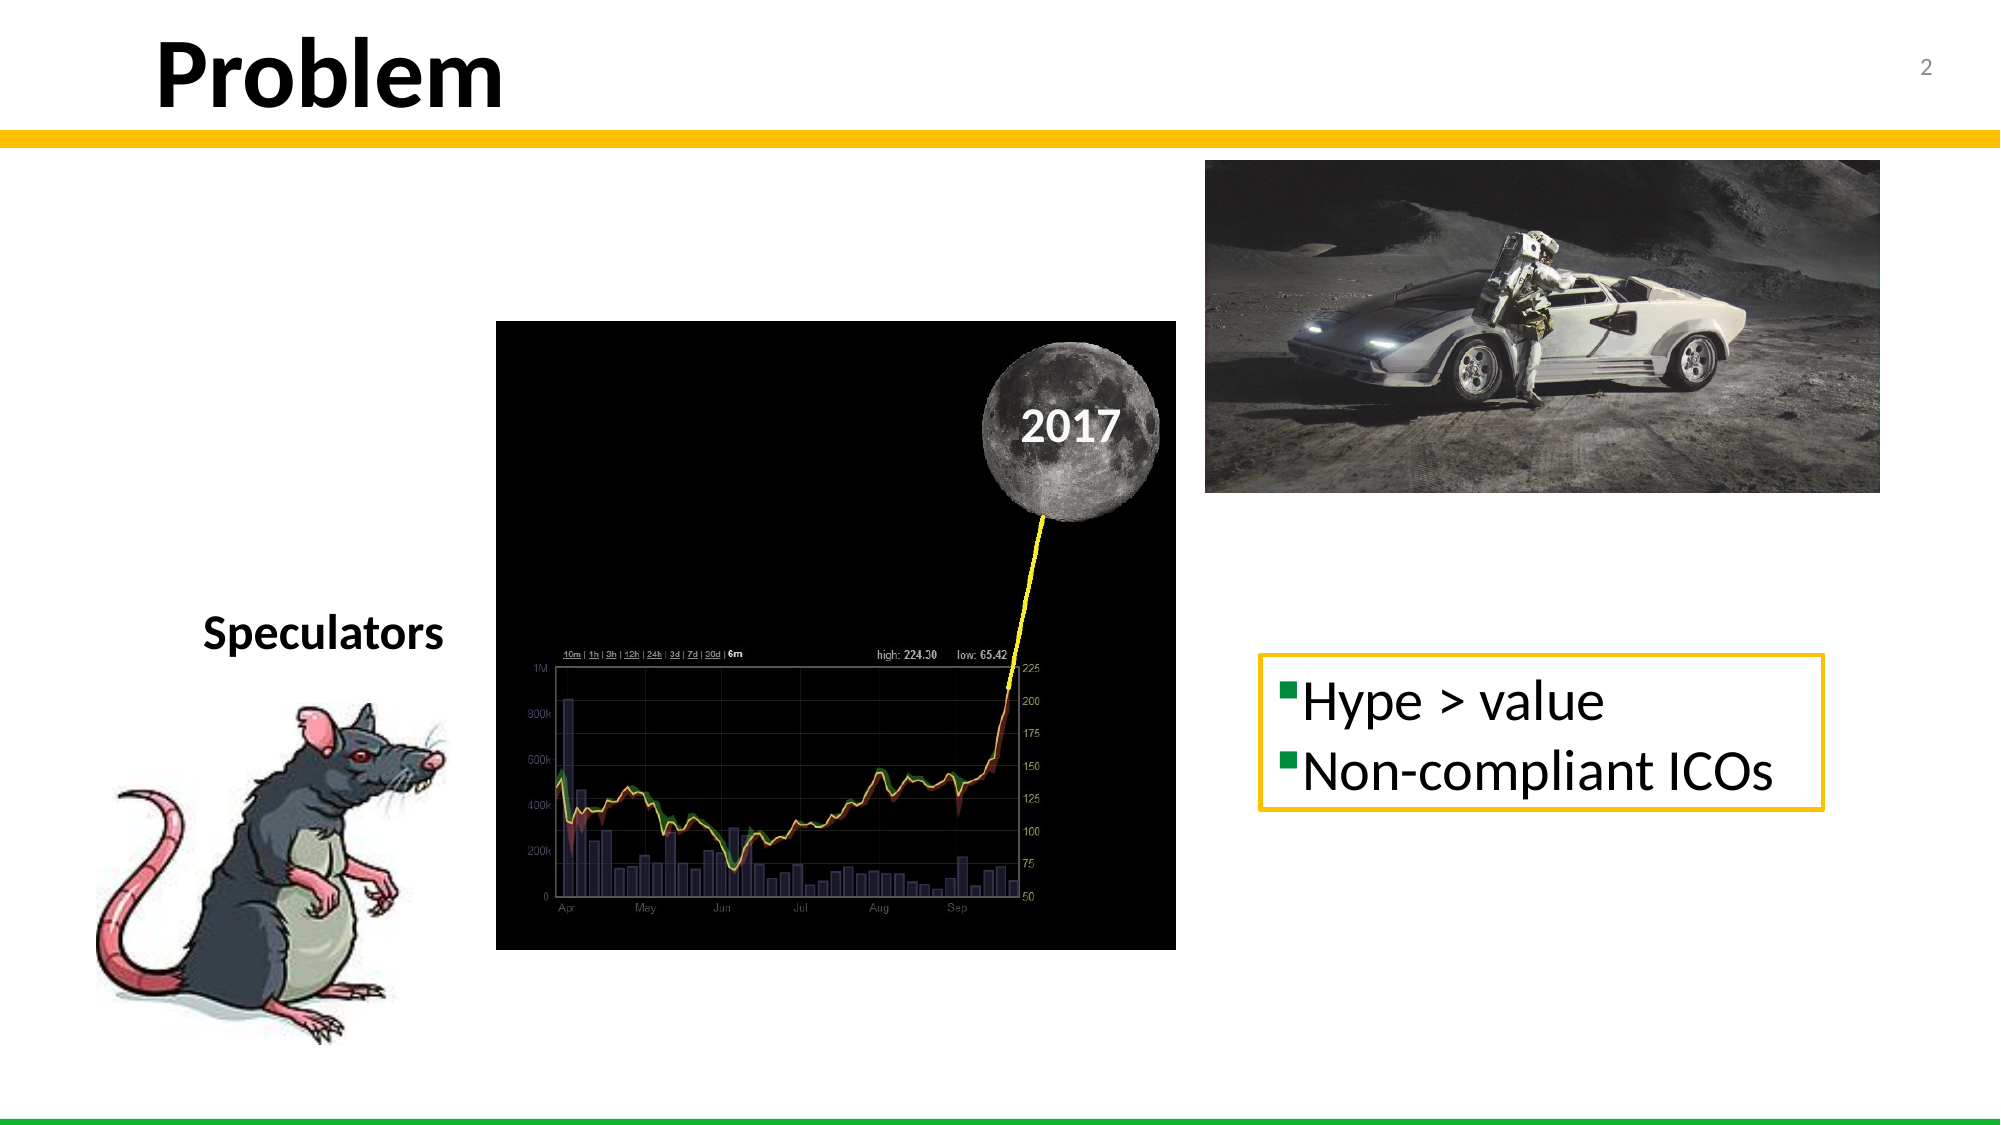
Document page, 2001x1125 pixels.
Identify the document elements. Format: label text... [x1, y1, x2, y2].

text_box Speculators [188, 592, 460, 667]
slide_number 2 [1897, 44, 1956, 87]
picture [96, 703, 451, 1046]
text_box Problem [140, 0, 538, 135]
text_box [0, 128, 2000, 150]
picture [496, 321, 1176, 950]
text_box [0, 1117, 2000, 1125]
text_box Hype > value Non-compliant ICOs [1258, 653, 1825, 812]
picture [1205, 159, 1880, 493]
